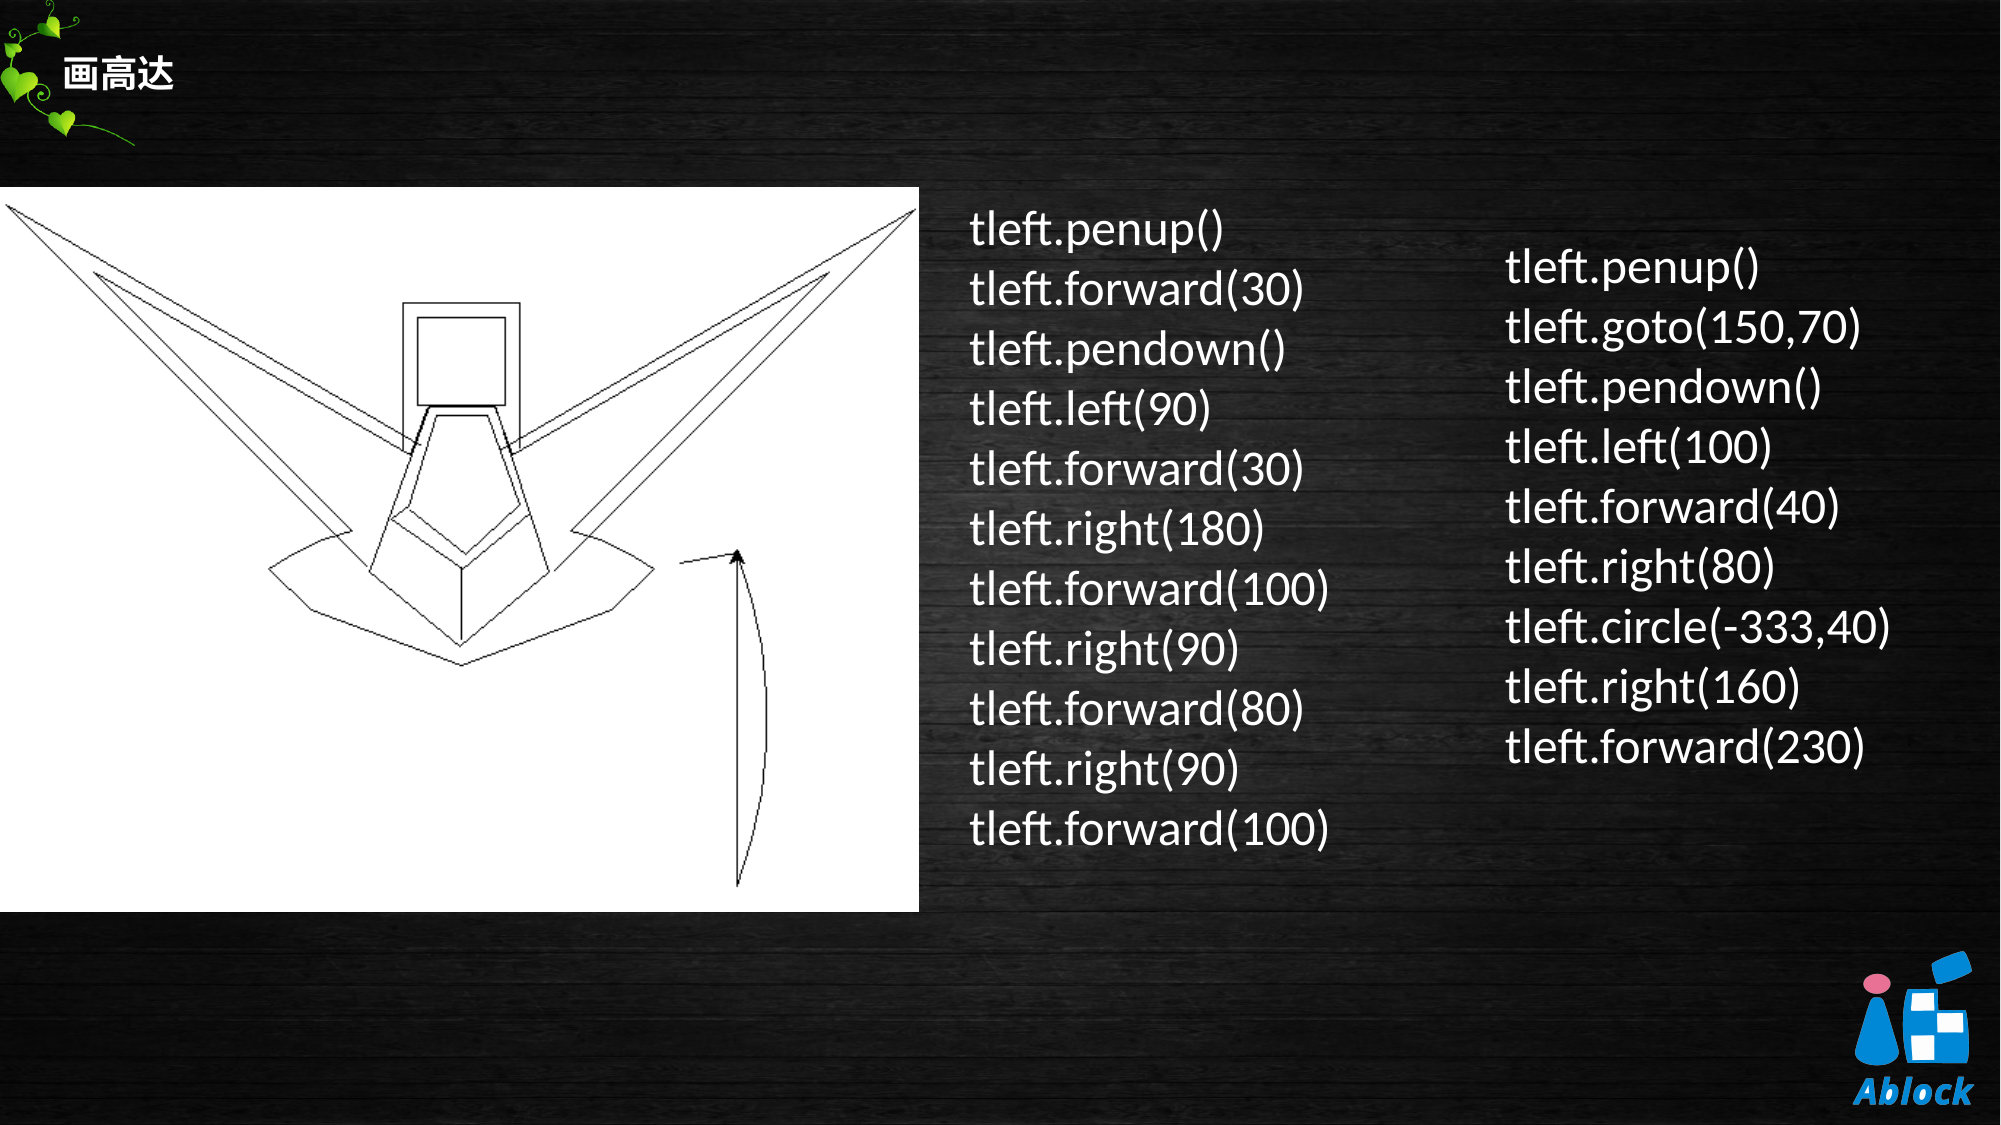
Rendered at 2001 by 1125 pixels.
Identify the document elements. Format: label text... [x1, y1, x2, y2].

text_box tleft.penup() tleft.forward(30) tleft.pendown() tleft.left(90) tleft.forward(30) tleft.right(180) tleft.forward(100) tleft.right(90) tleft.forward(80) tleft.right(90) tleft.forward(100) [954, 187, 1446, 863]
picture [0, 0, 2001, 1125]
text_box tleft.penup() tleft.goto(150,70) tleft.pendown() tleft.left(100) tleft.forward(40) tleft.right(80) tleft.circle(-333,40) tleft.right(160) tleft.forward(230) [1490, 226, 1914, 782]
text_box 画高达 [135, 42, 537, 103]
